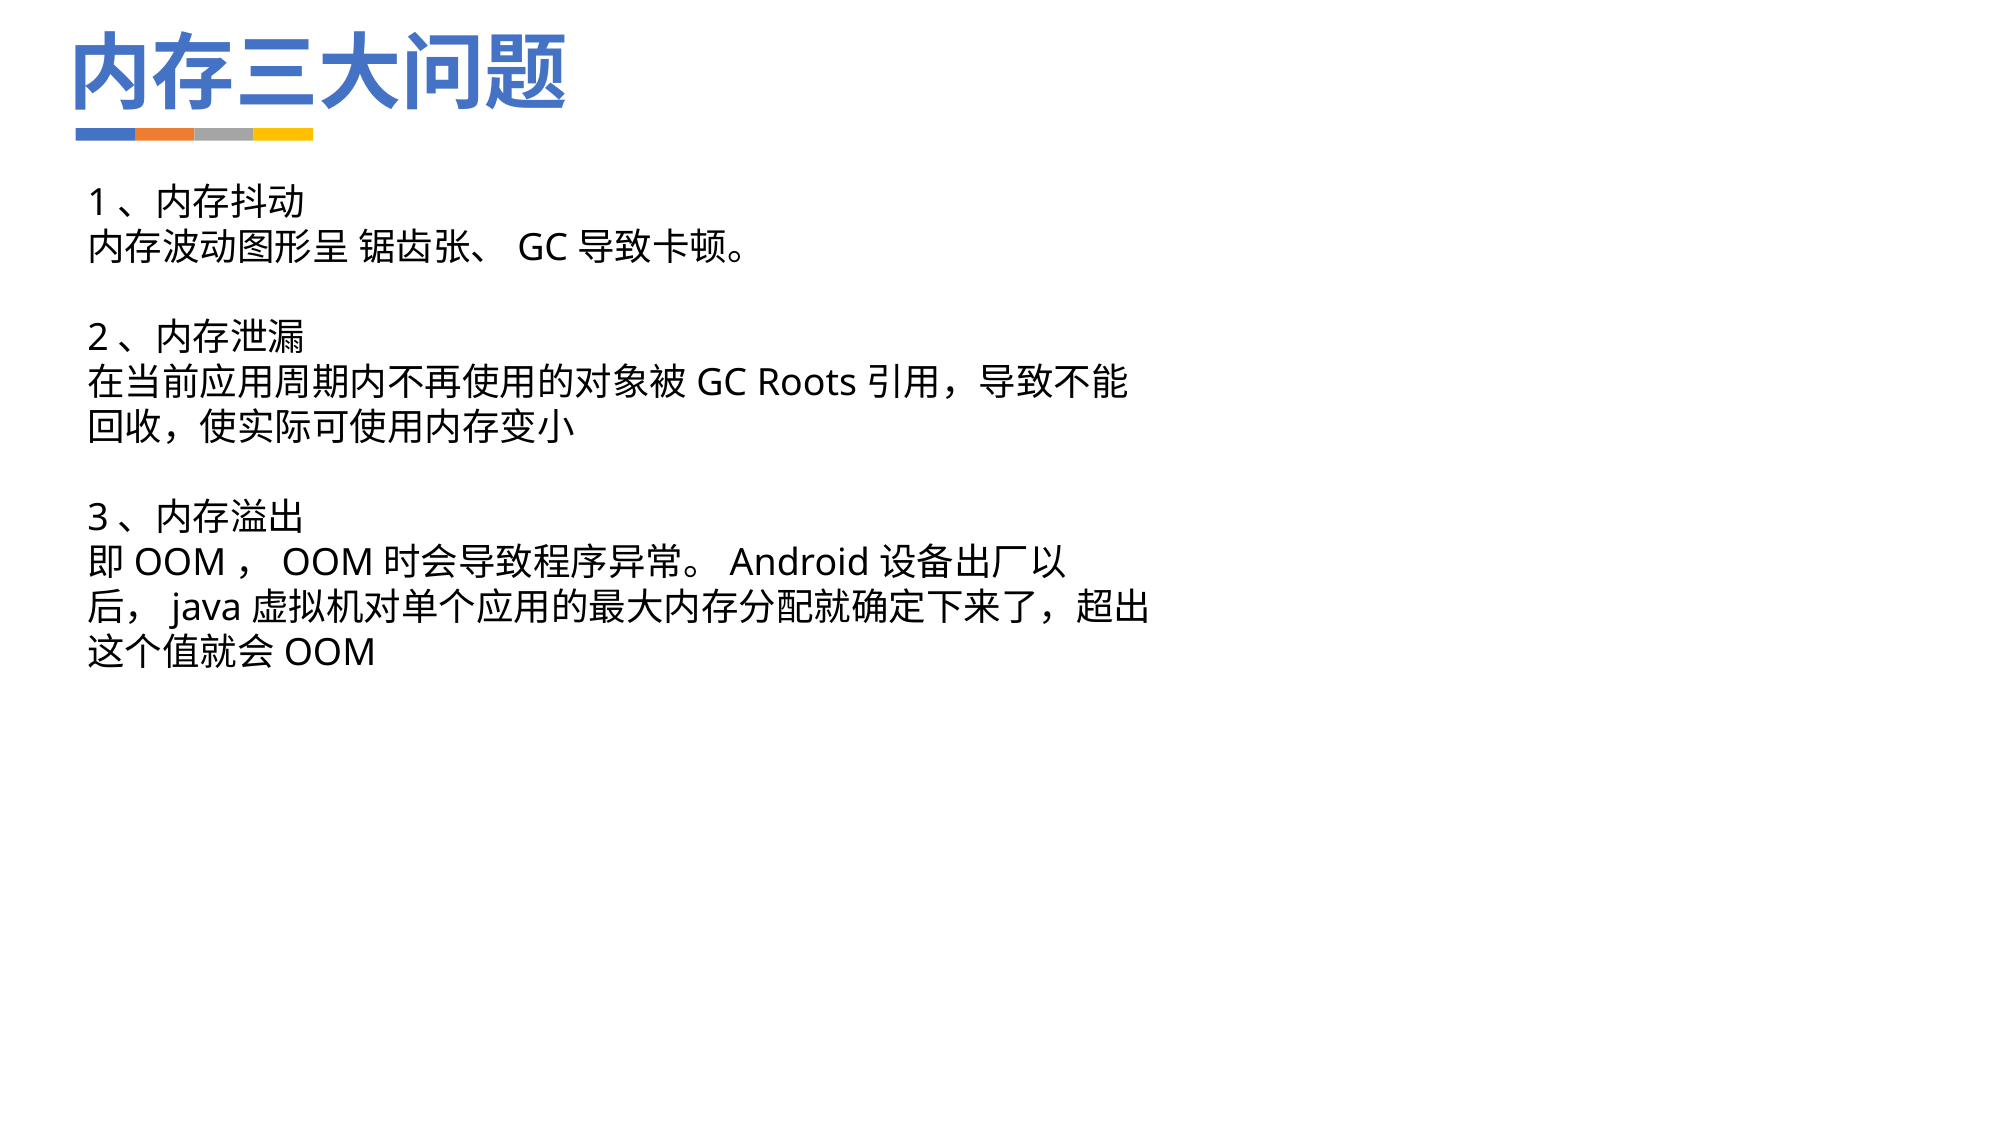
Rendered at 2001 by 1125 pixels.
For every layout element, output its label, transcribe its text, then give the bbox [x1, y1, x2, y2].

title 内存三大问题 [53, 20, 1779, 129]
text_box 1、内存抖动 内存波动图形呈 锯齿张、GC导致卡顿。 2、内存泄漏 在当前应用周期内不再使用的对象被GC Roots引用，导致不能回收，使实际可使用内存变小 3、内存溢出 即OOM，OOM时会导致程序异常。Android设备出厂以后，java虚拟机对单个应用的最大内存分配就确定下来了，超出这个值就会OOM [72, 170, 1181, 681]
